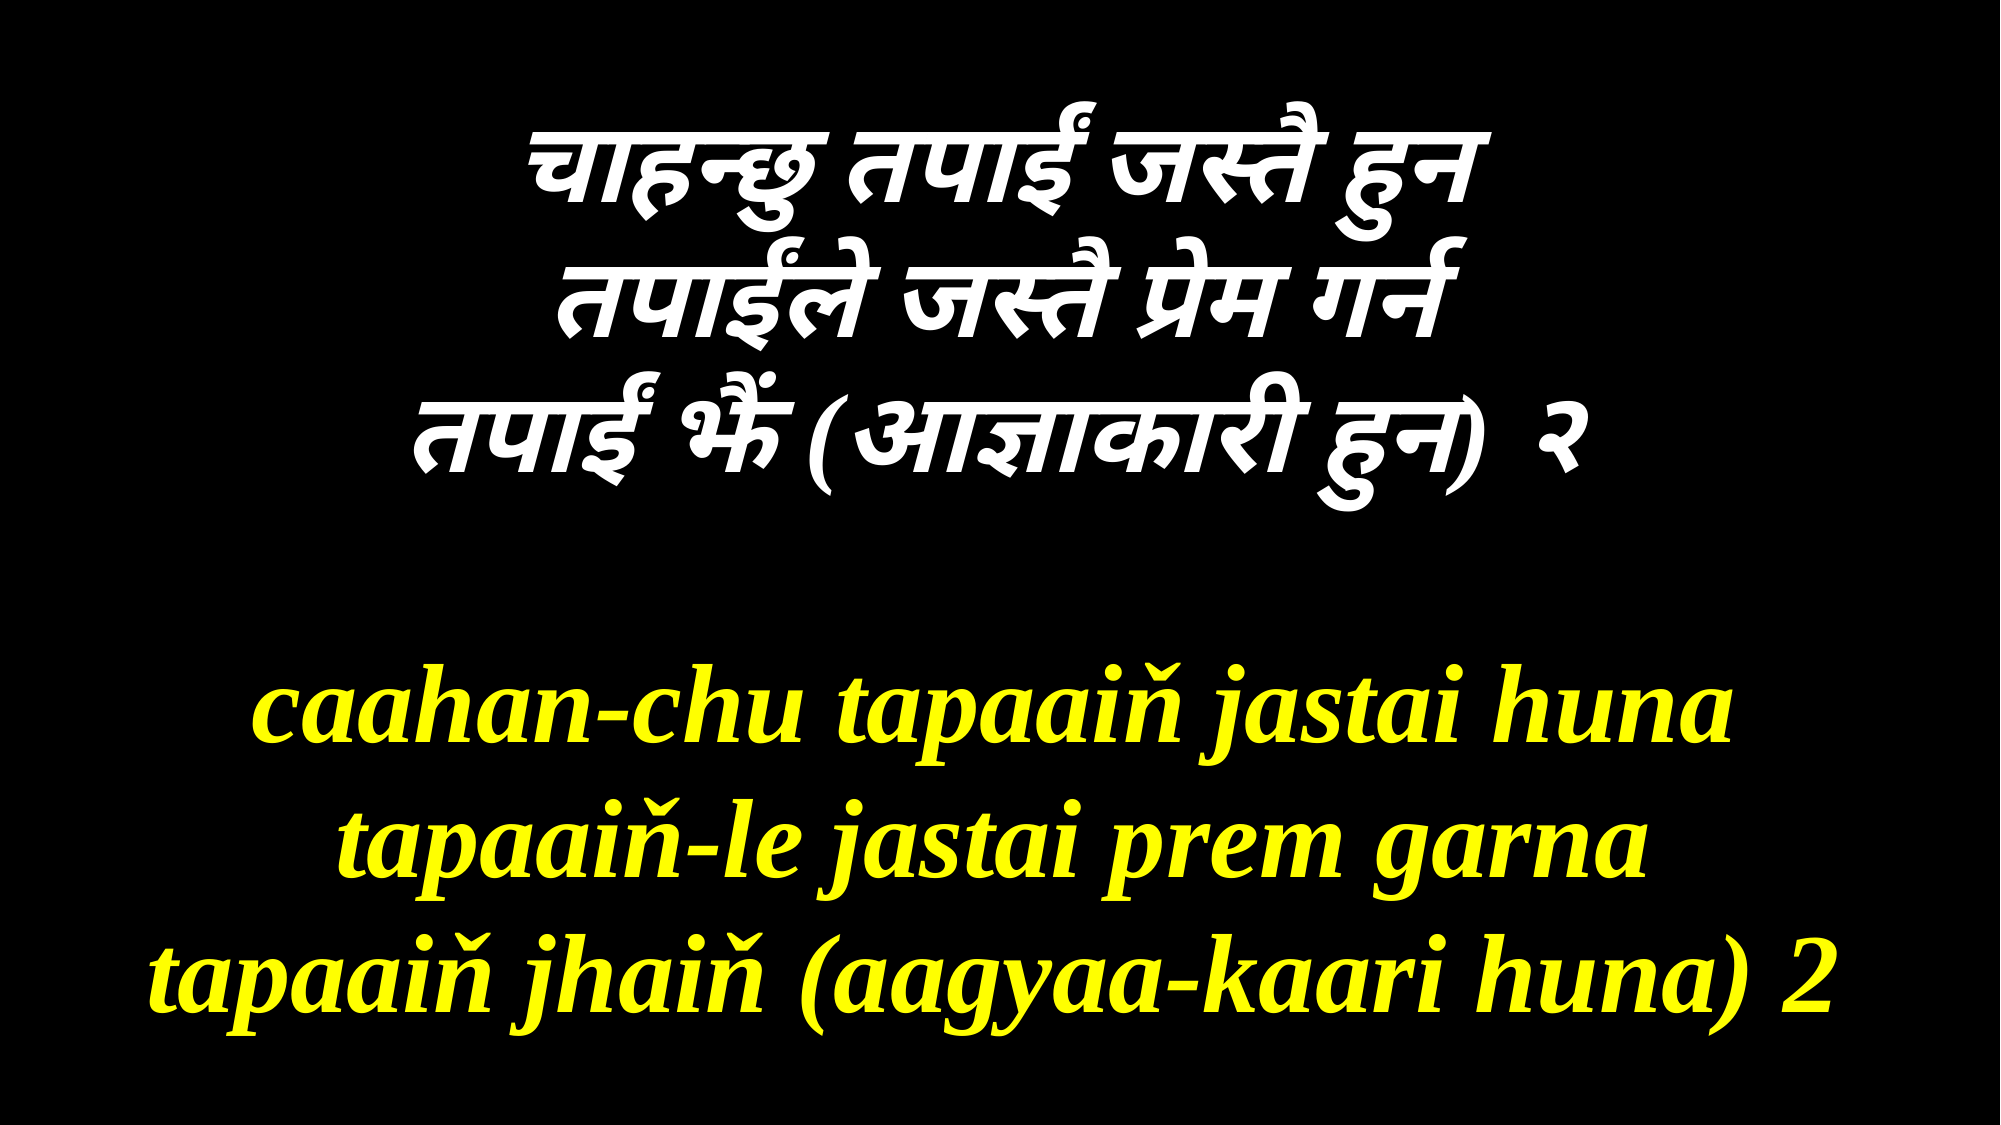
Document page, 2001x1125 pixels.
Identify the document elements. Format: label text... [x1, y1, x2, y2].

text_box चाहन्छु तपाईं जस्तै हुन तपाईंले जस्तै प्रेम गर्न तपाईं झैं (आज्ञाकारी हुन) २ caahan-chu tapaaiň jastai huna tapaaiň-le jastai prem garna tapaaiň jhaiň (aagyaa-kaari huna) 2 [105, 85, 1883, 1040]
